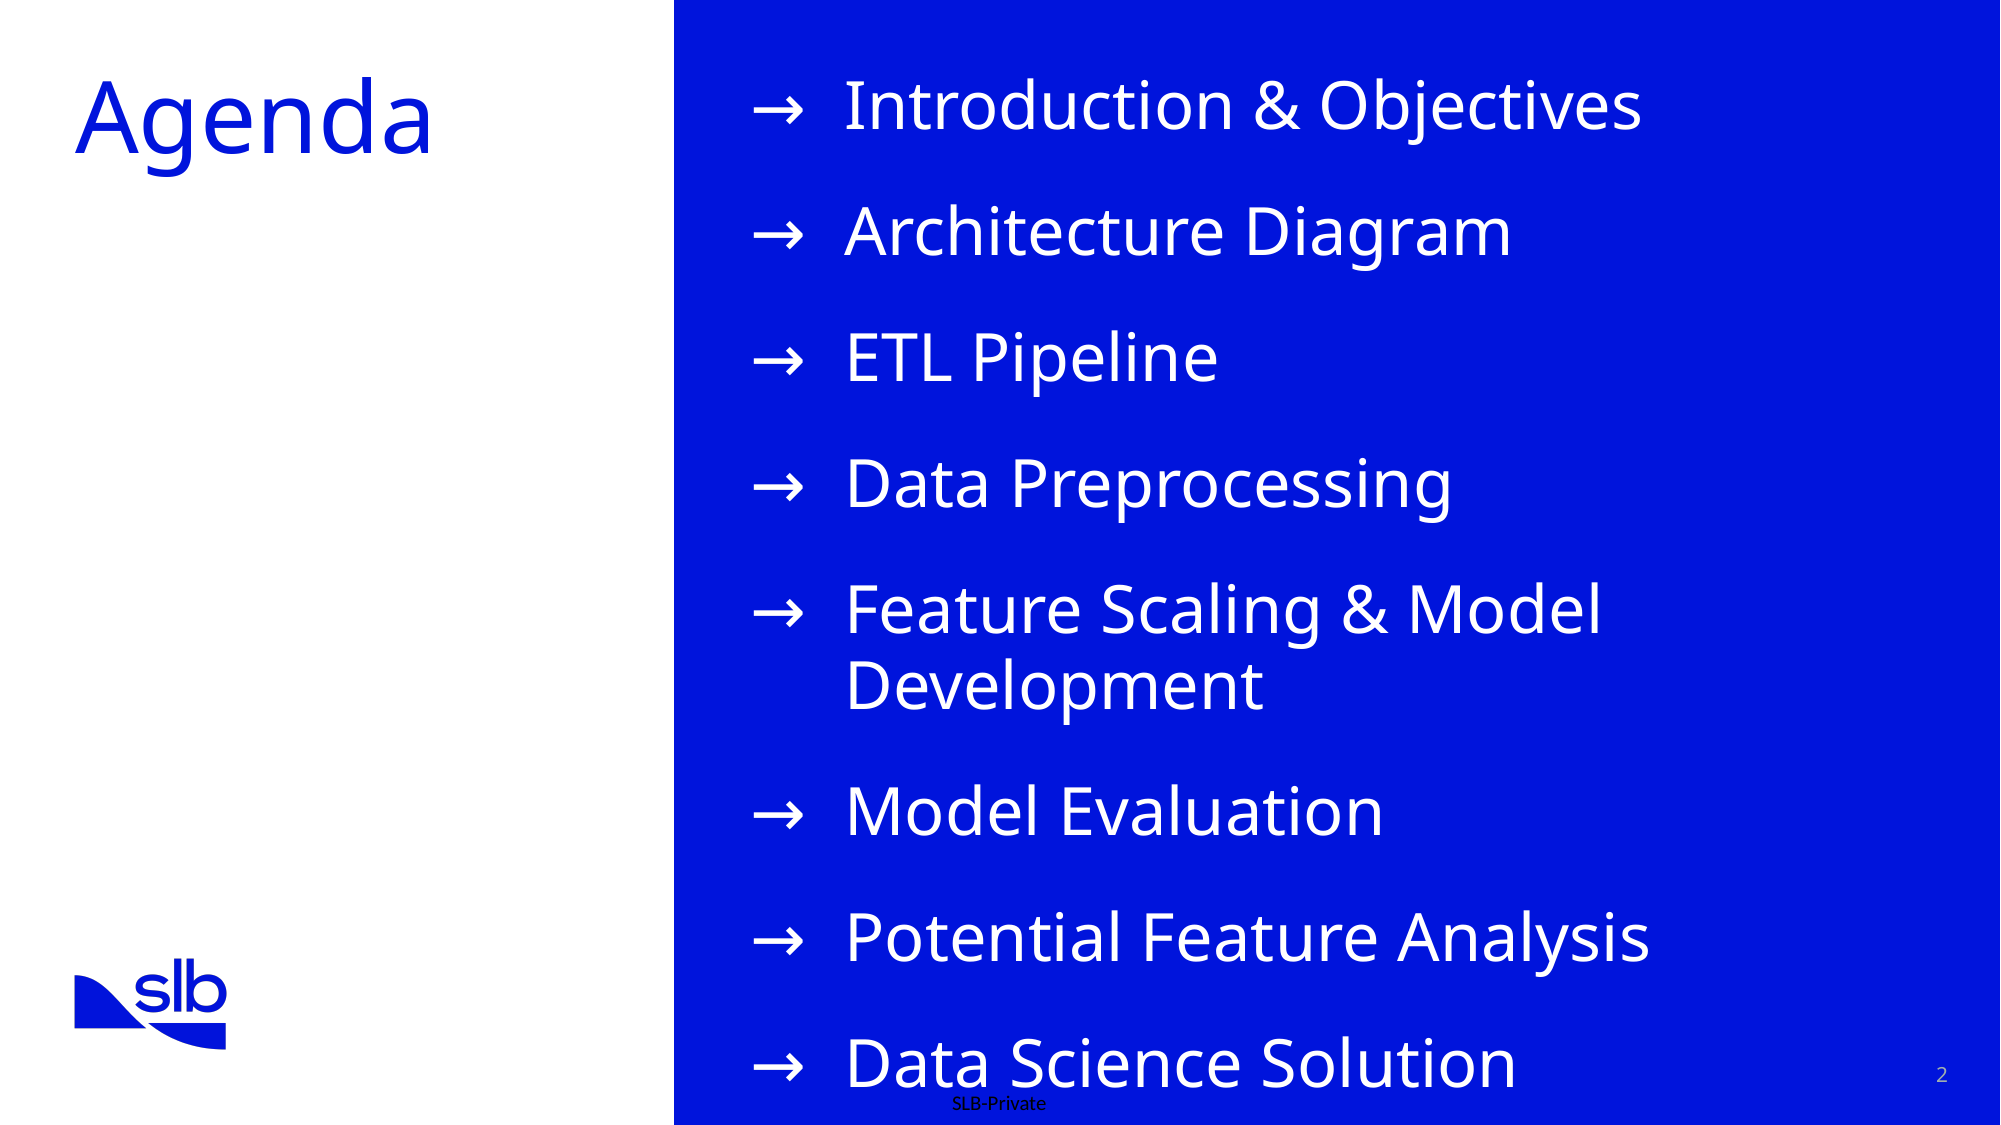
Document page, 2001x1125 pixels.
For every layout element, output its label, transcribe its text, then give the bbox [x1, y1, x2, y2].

list Introduction & Objectives Architecture Diagram ETL Pipeline Data Preprocessing Feature Scaling & Model Development Model Evaluation Potential Feature Analysis Data Science Solution [750, 69, 1948, 974]
slide_number 2 [1835, 1051, 1948, 1090]
title Agenda [75, 67, 600, 674]
picture [48, 932, 253, 1076]
